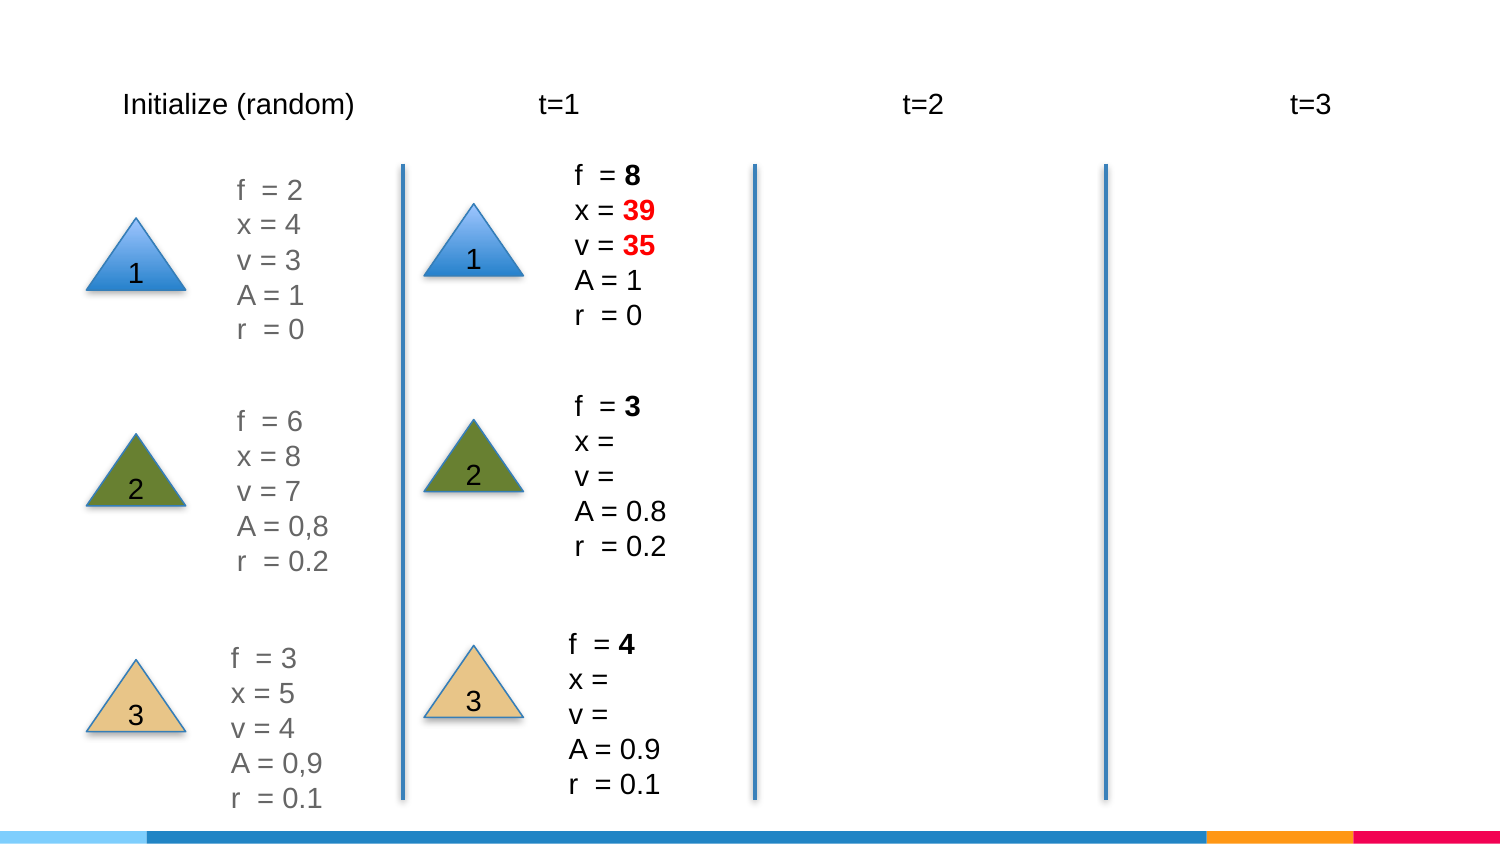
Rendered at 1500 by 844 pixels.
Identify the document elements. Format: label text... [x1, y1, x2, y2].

text_box 1 [85, 217, 187, 291]
text_box t=1 [523, 77, 596, 128]
text_box Initialize (random) [107, 77, 371, 128]
text_box t=3 [1275, 77, 1347, 128]
text_box f = 2 x = 4 v = 3 A = 1 r = 0 [222, 163, 359, 353]
text_box f = 3 x = 5 v = 4 A = 0,9 r = 0.1 [216, 632, 359, 822]
text_box f = 4 x = v = A = 0.9 r = 0.1 [553, 618, 696, 808]
text_box f = 6 x = 8 v = 7 A = 0,8 r = 0.2 [222, 394, 359, 585]
text_box 3 [85, 658, 187, 733]
text_box t=2 [887, 77, 960, 128]
text_box 2 [423, 418, 525, 493]
text_box f = 3 x = v = A = 0.8 r = 0.2 [559, 380, 696, 570]
text_box f = 8 x = 39 v = 35 A = 1 r = 0 [559, 149, 696, 339]
text_box 3 [423, 644, 525, 719]
text_box 1 [423, 202, 525, 277]
text_box 2 [85, 433, 187, 507]
